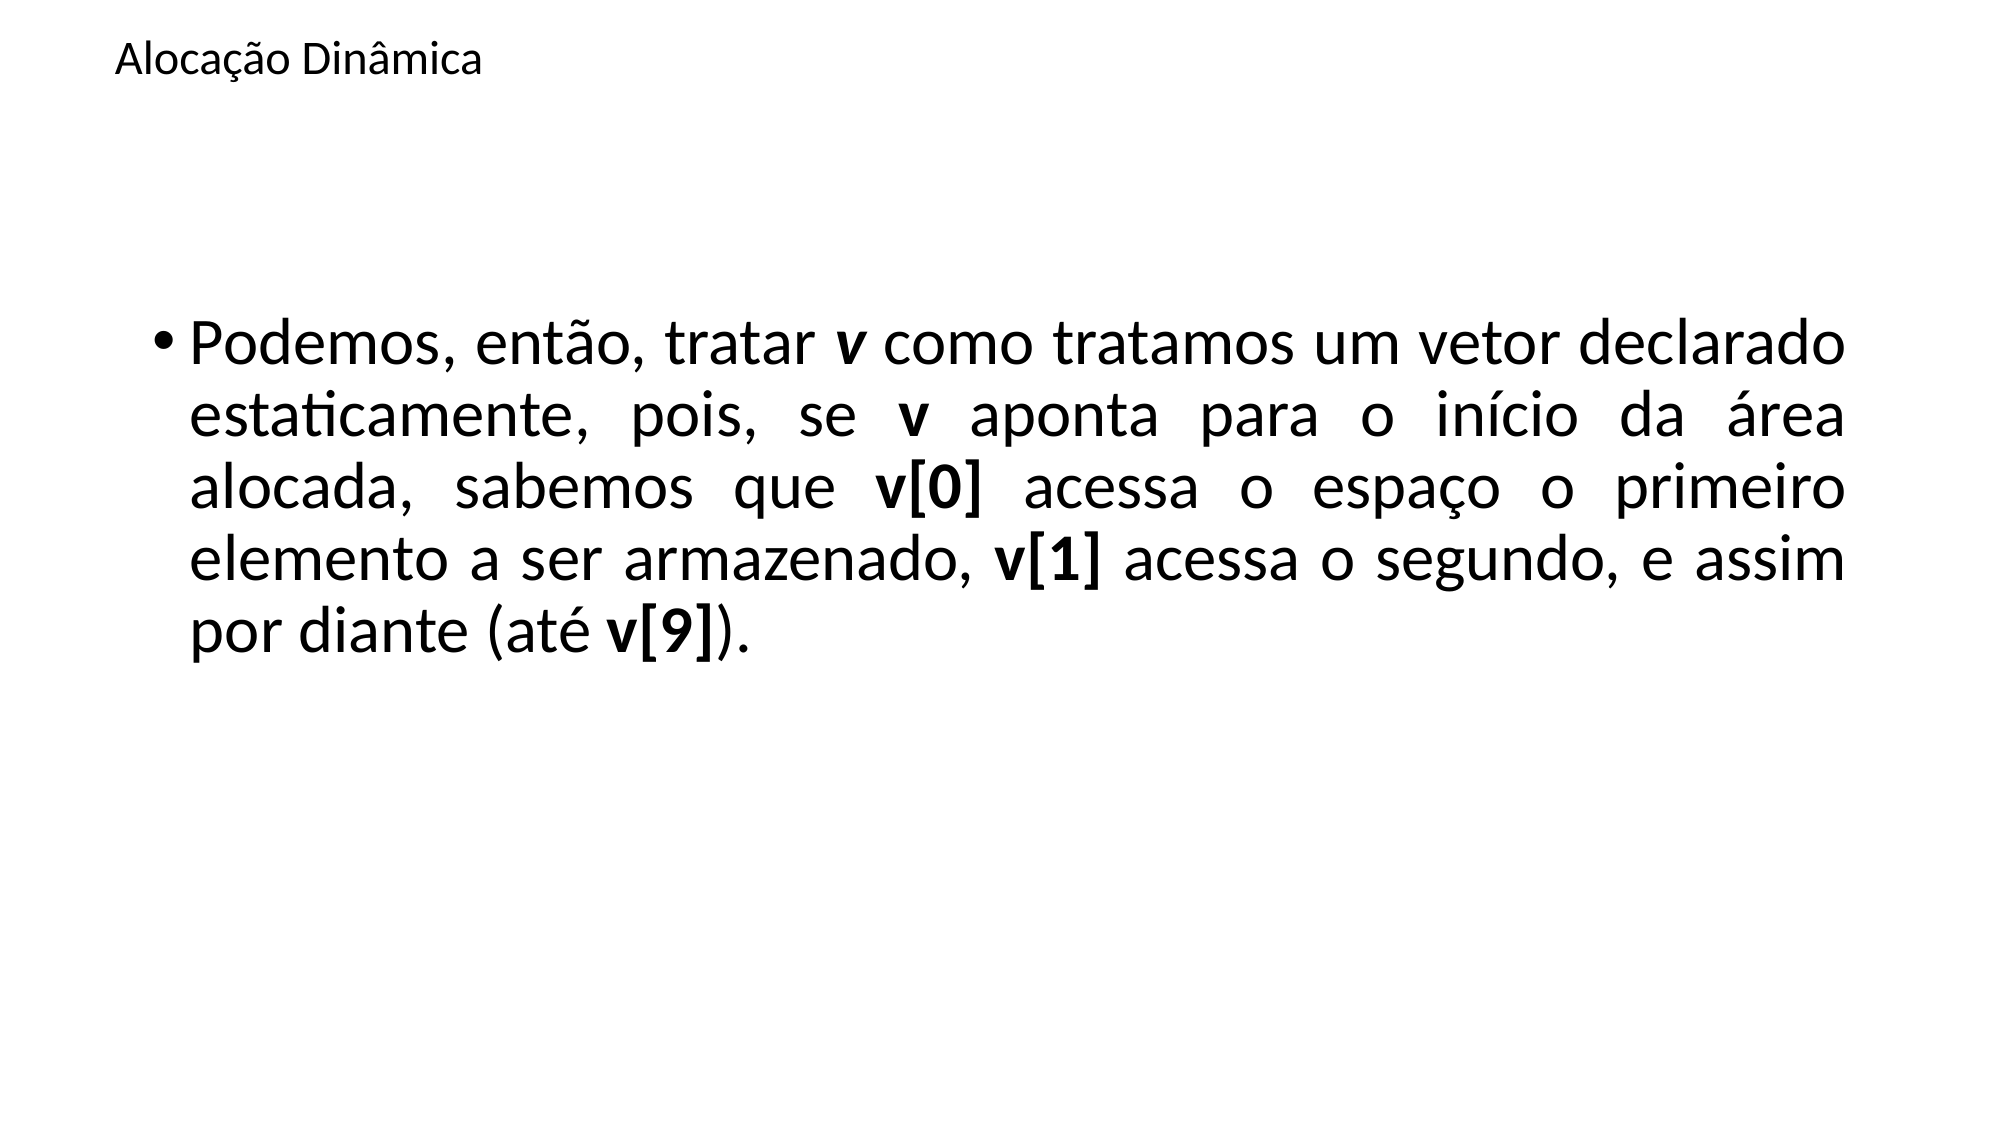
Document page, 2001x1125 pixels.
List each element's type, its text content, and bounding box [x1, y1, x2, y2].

title Alocação Dinâmica [99, 24, 1684, 93]
list Podemos, então, tratar v como tratamos um vetor declarado estaticamente, pois, se v aponta para o início da área alocada, sabemos que v[0] acessa o espaço o primeiro elemento a ser armazenado, v[1] acessa o segundo, e assim por diante (até v[9]). [137, 299, 1863, 1014]
